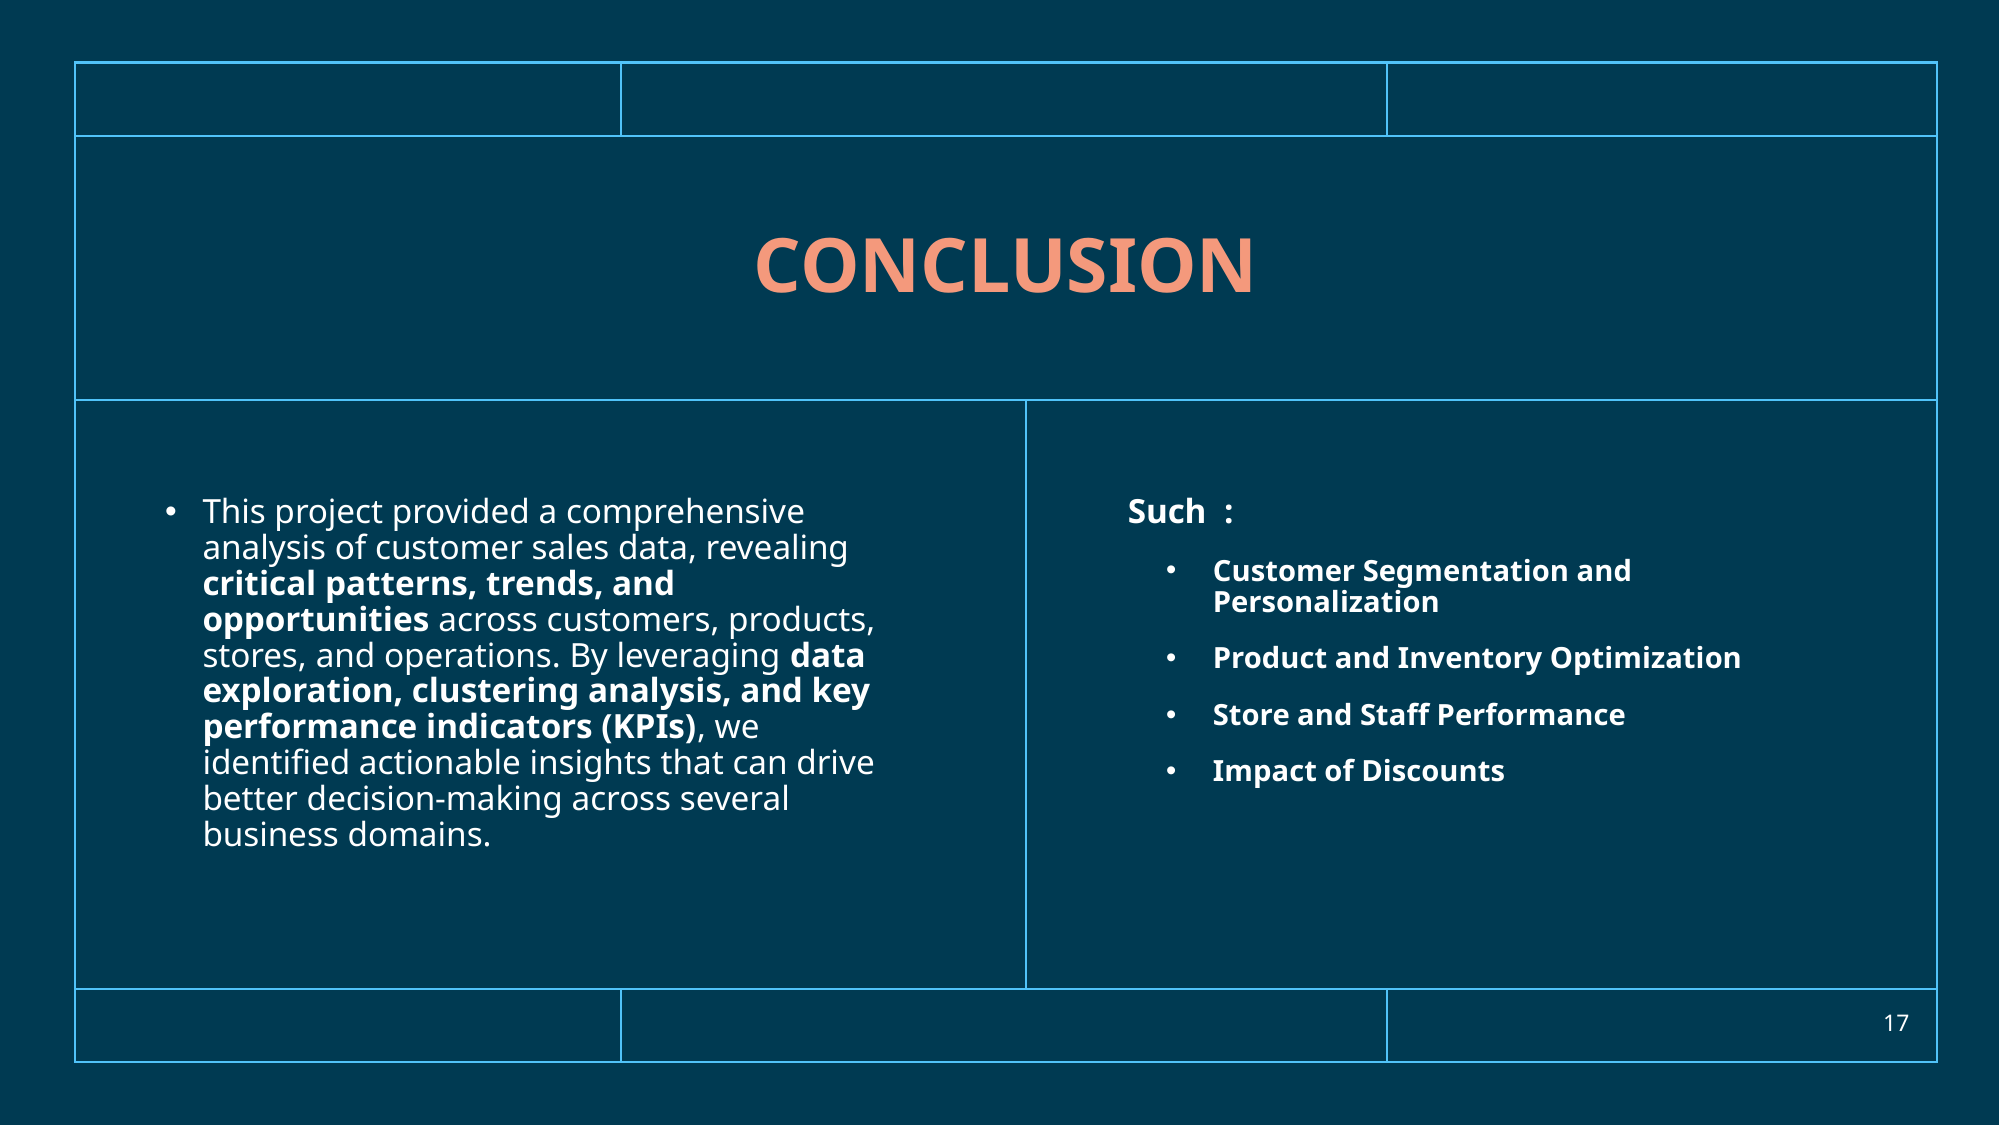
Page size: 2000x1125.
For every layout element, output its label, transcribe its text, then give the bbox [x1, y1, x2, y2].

slide_number 17 [1787, 1001, 1925, 1047]
list This project provided a comprehensive analysis of customer sales data, revealing critical patterns, trends, and opportunities across customers, products, stores, and operations. By leveraging data exploration, clustering analysis, and key performance indicators (KPIs), we identified actionable insights that can drive better decision-making across several business domains. [150, 487, 912, 948]
list Such : Customer Segmentation and Personalization Product and Inventory Optimization Store and Staff Performance Impact of Discounts [1113, 487, 1875, 948]
title Conclusion [74, 136, 1938, 401]
